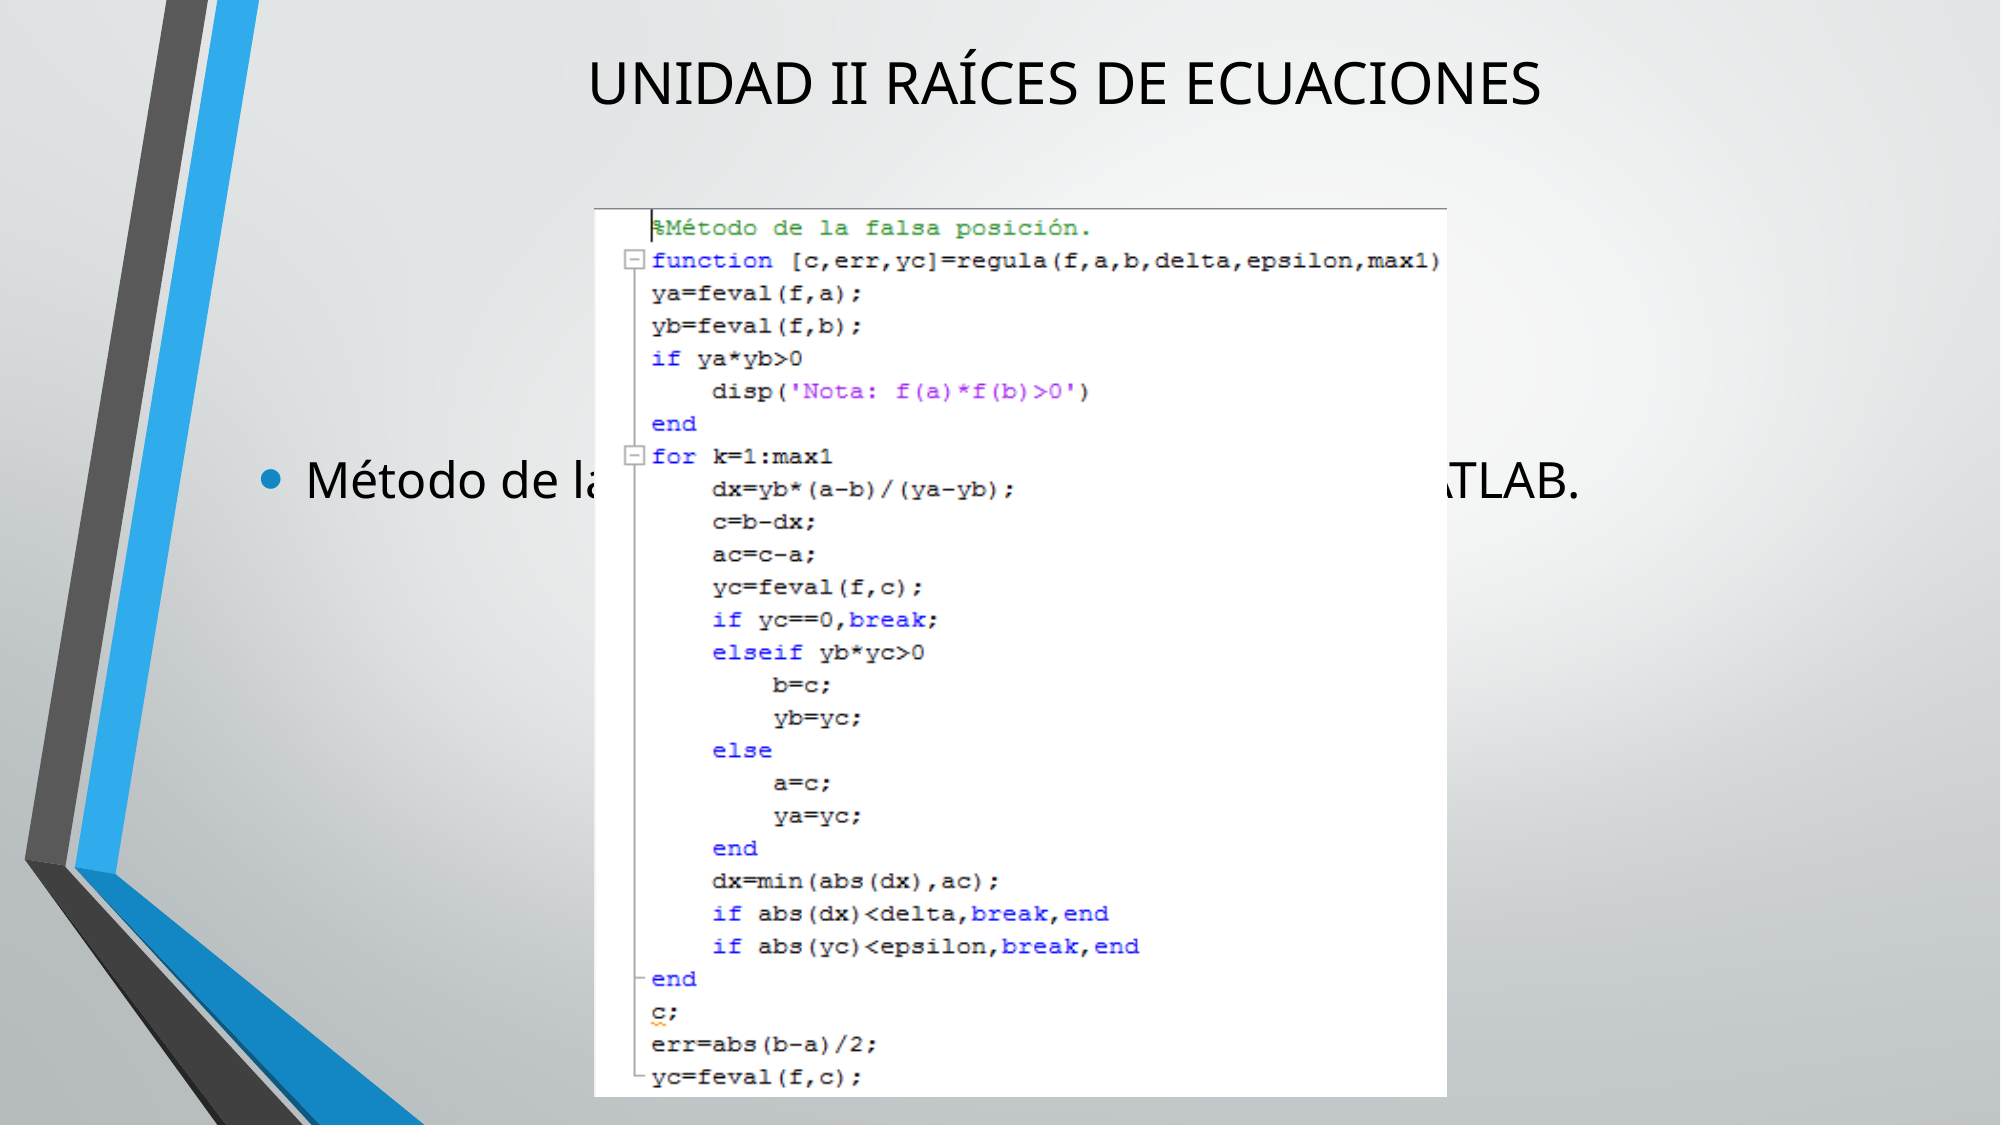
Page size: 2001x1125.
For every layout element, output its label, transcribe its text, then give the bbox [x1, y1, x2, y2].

list Método de la regla Falsa. Implementación en MATLAB. [243, 441, 594, 927]
title UNIDAD II RAÍCES DE ECUACIONES [243, 11, 1887, 153]
picture [594, 207, 1448, 1097]
list Método de la regla Falsa. Implementación en MATLAB. [1448, 441, 1887, 927]
